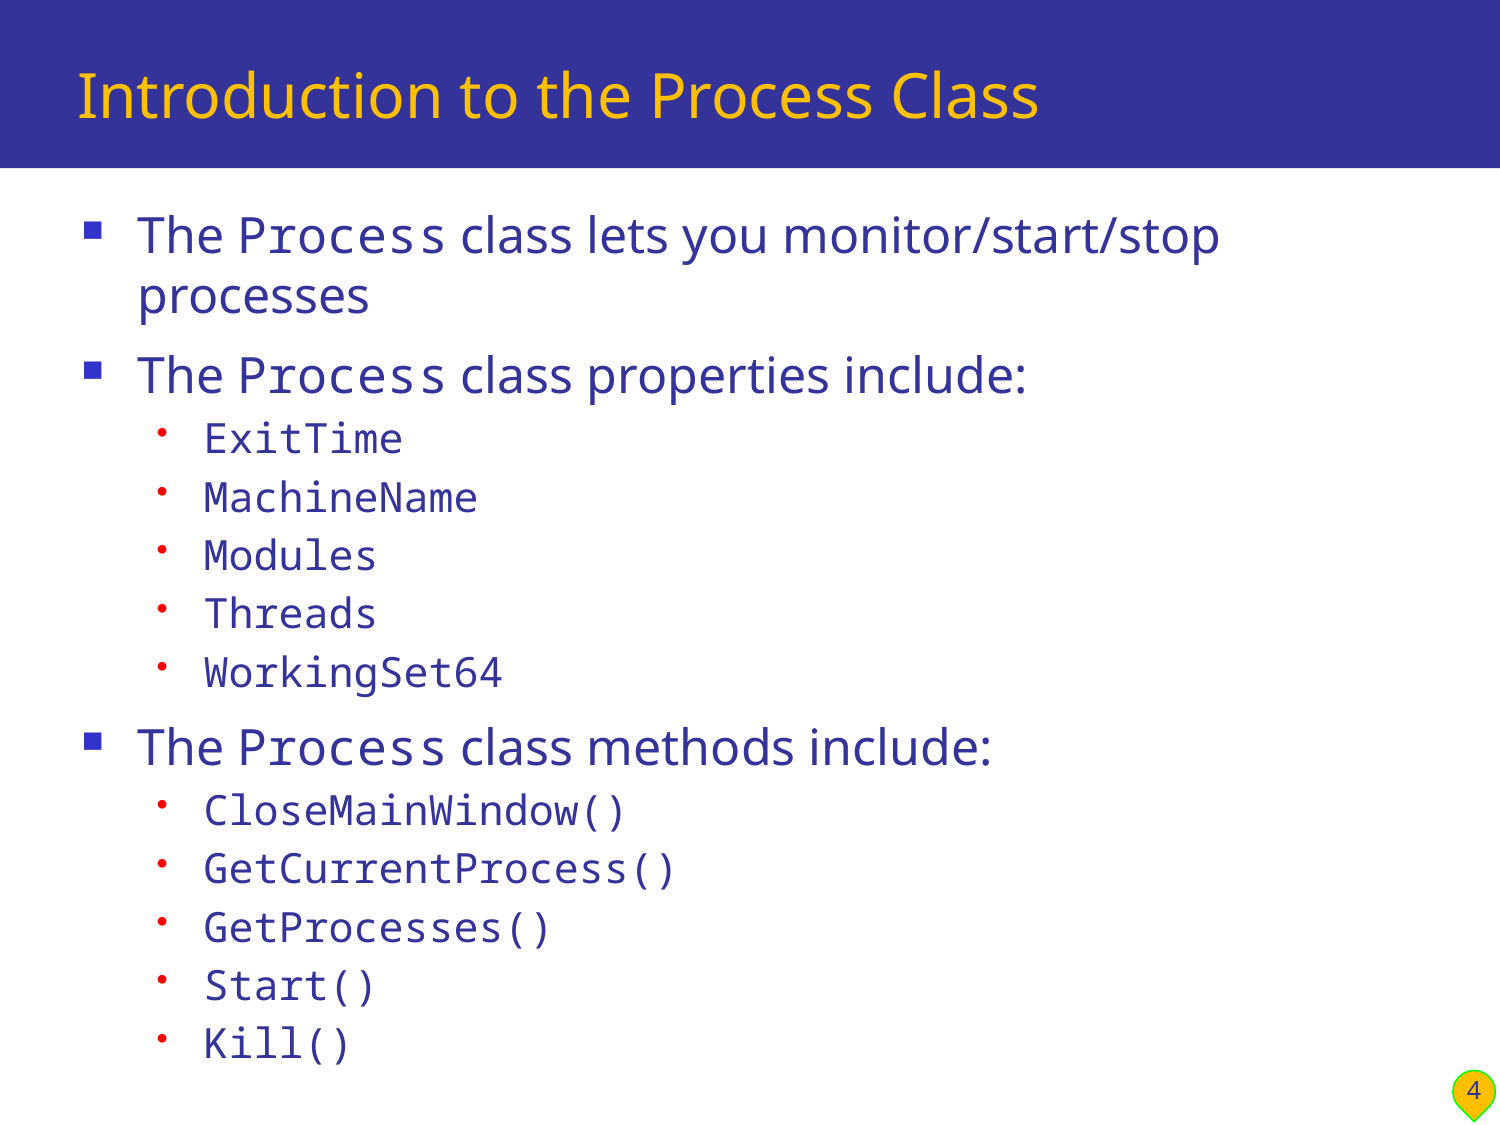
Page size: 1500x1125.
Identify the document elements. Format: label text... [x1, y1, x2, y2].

title Introduction to the Process Class [61, 24, 1465, 139]
footer 4 [1431, 1040, 1500, 1117]
list The Process class lets you monitor/start/stop processes The Process class properties include: ExitTime MachineName Modules Threads WorkingSet64 The Process class methods include: CloseMainWindow() GetCurrentProcess() GetProcesses() Start() Kill() [66, 196, 1460, 1007]
